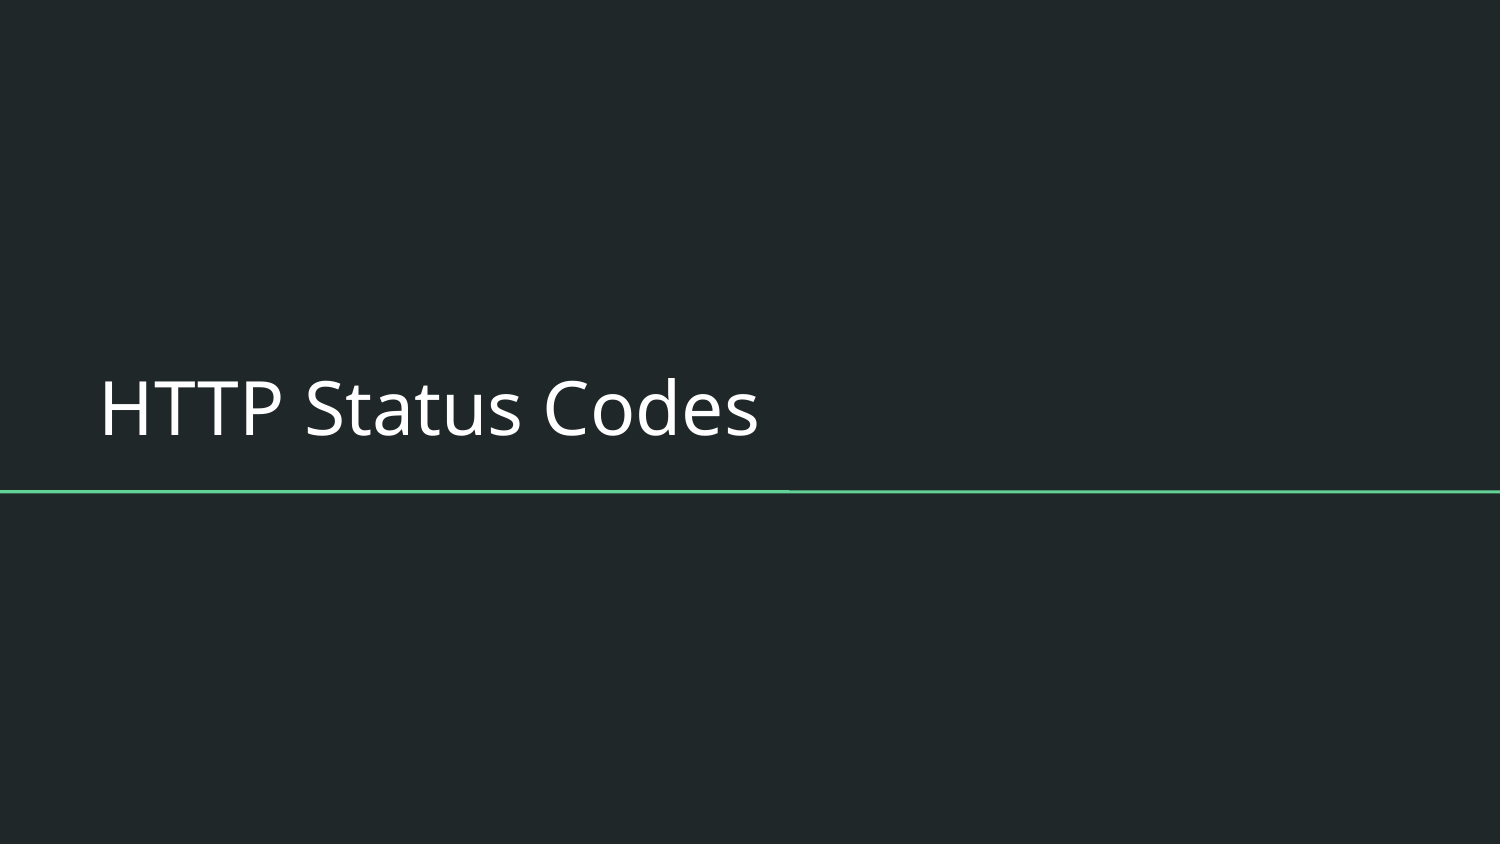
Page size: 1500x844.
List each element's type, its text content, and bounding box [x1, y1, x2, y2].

text_box HTTP Status Codes [83, 337, 1417, 466]
